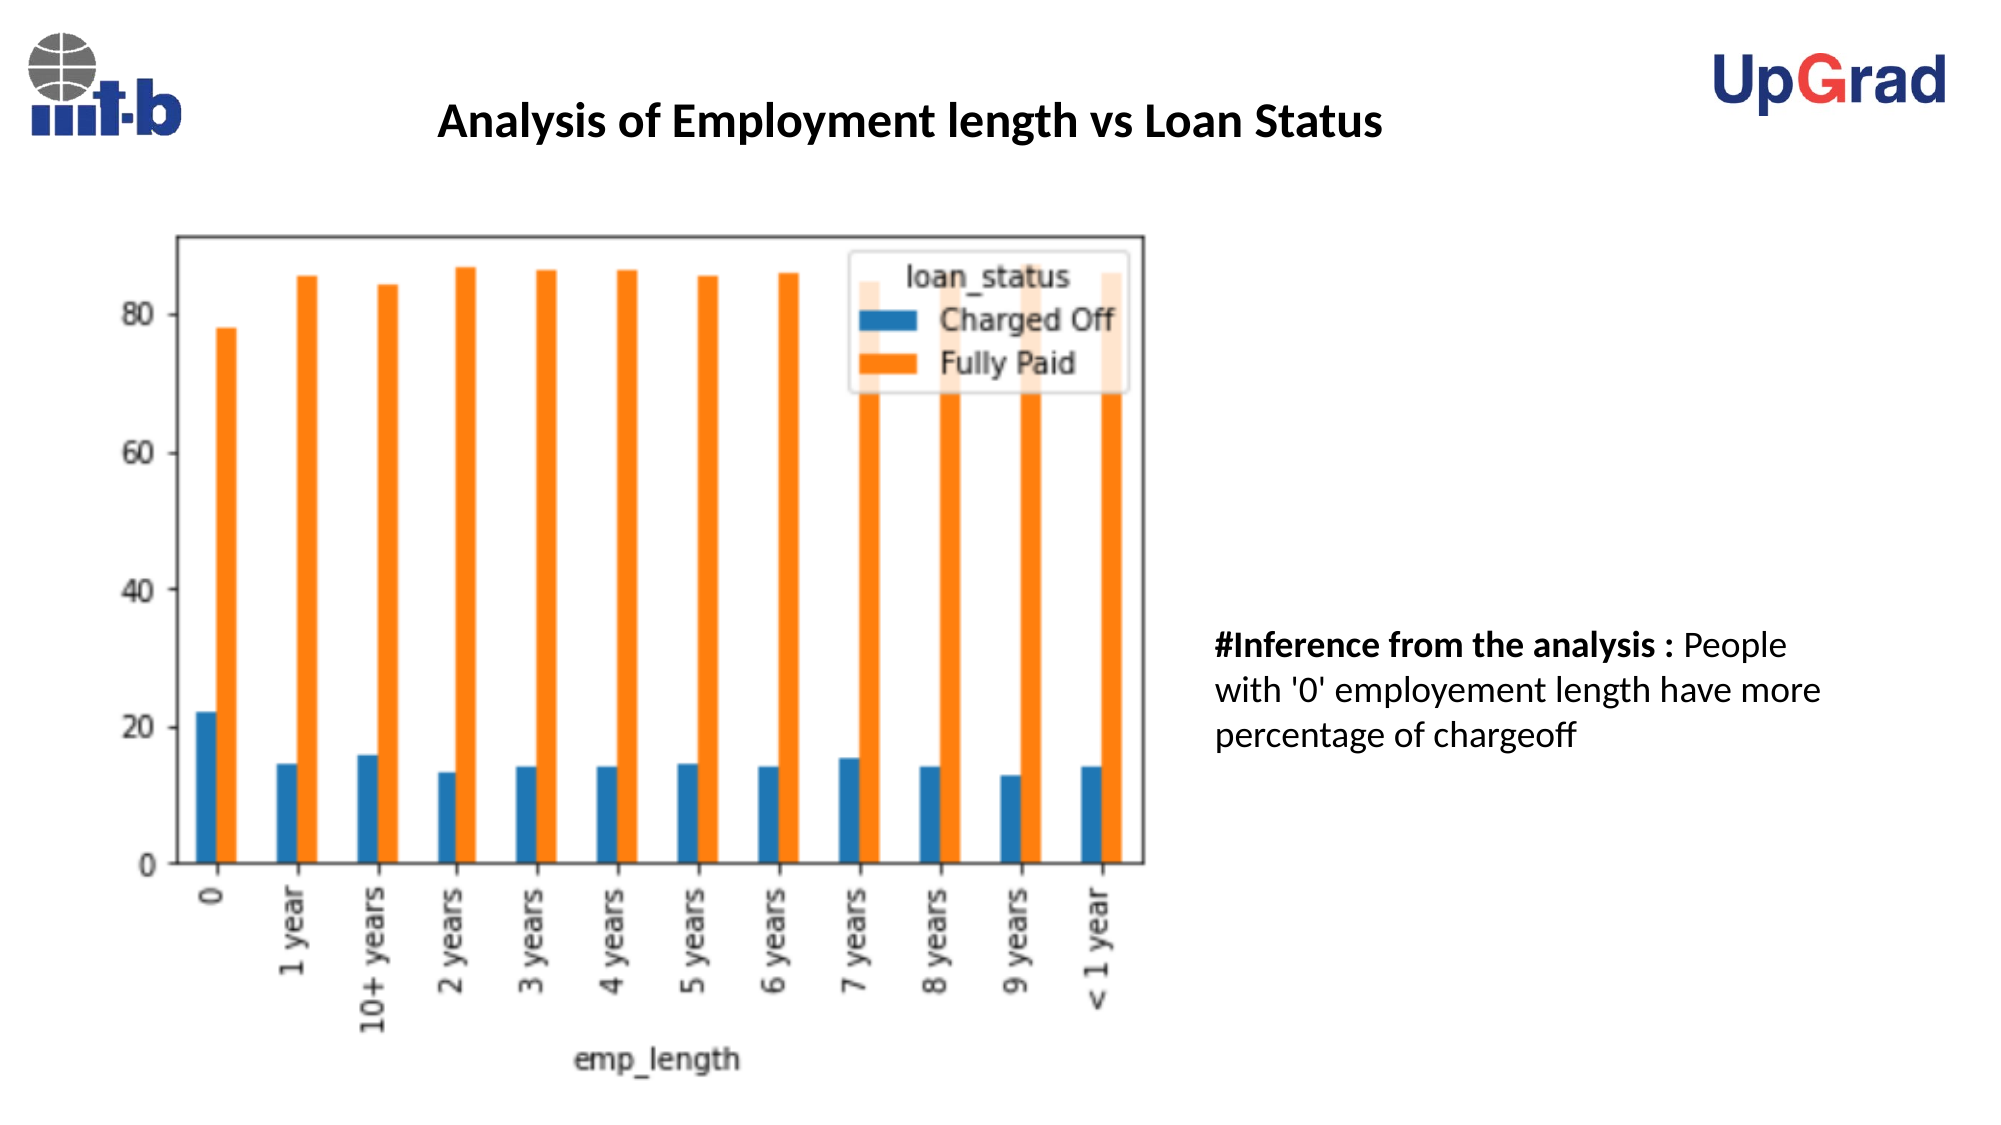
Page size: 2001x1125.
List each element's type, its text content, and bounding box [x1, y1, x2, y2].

picture [27, 32, 182, 136]
picture [87, 208, 1226, 1105]
picture [1714, 53, 1945, 116]
title Analysis of Employment length vs Loan Status [437, 87, 1460, 149]
text_box #Inference from the analysis : People with '0' employement length have more percentage of chargeoff [1229, 612, 1875, 763]
